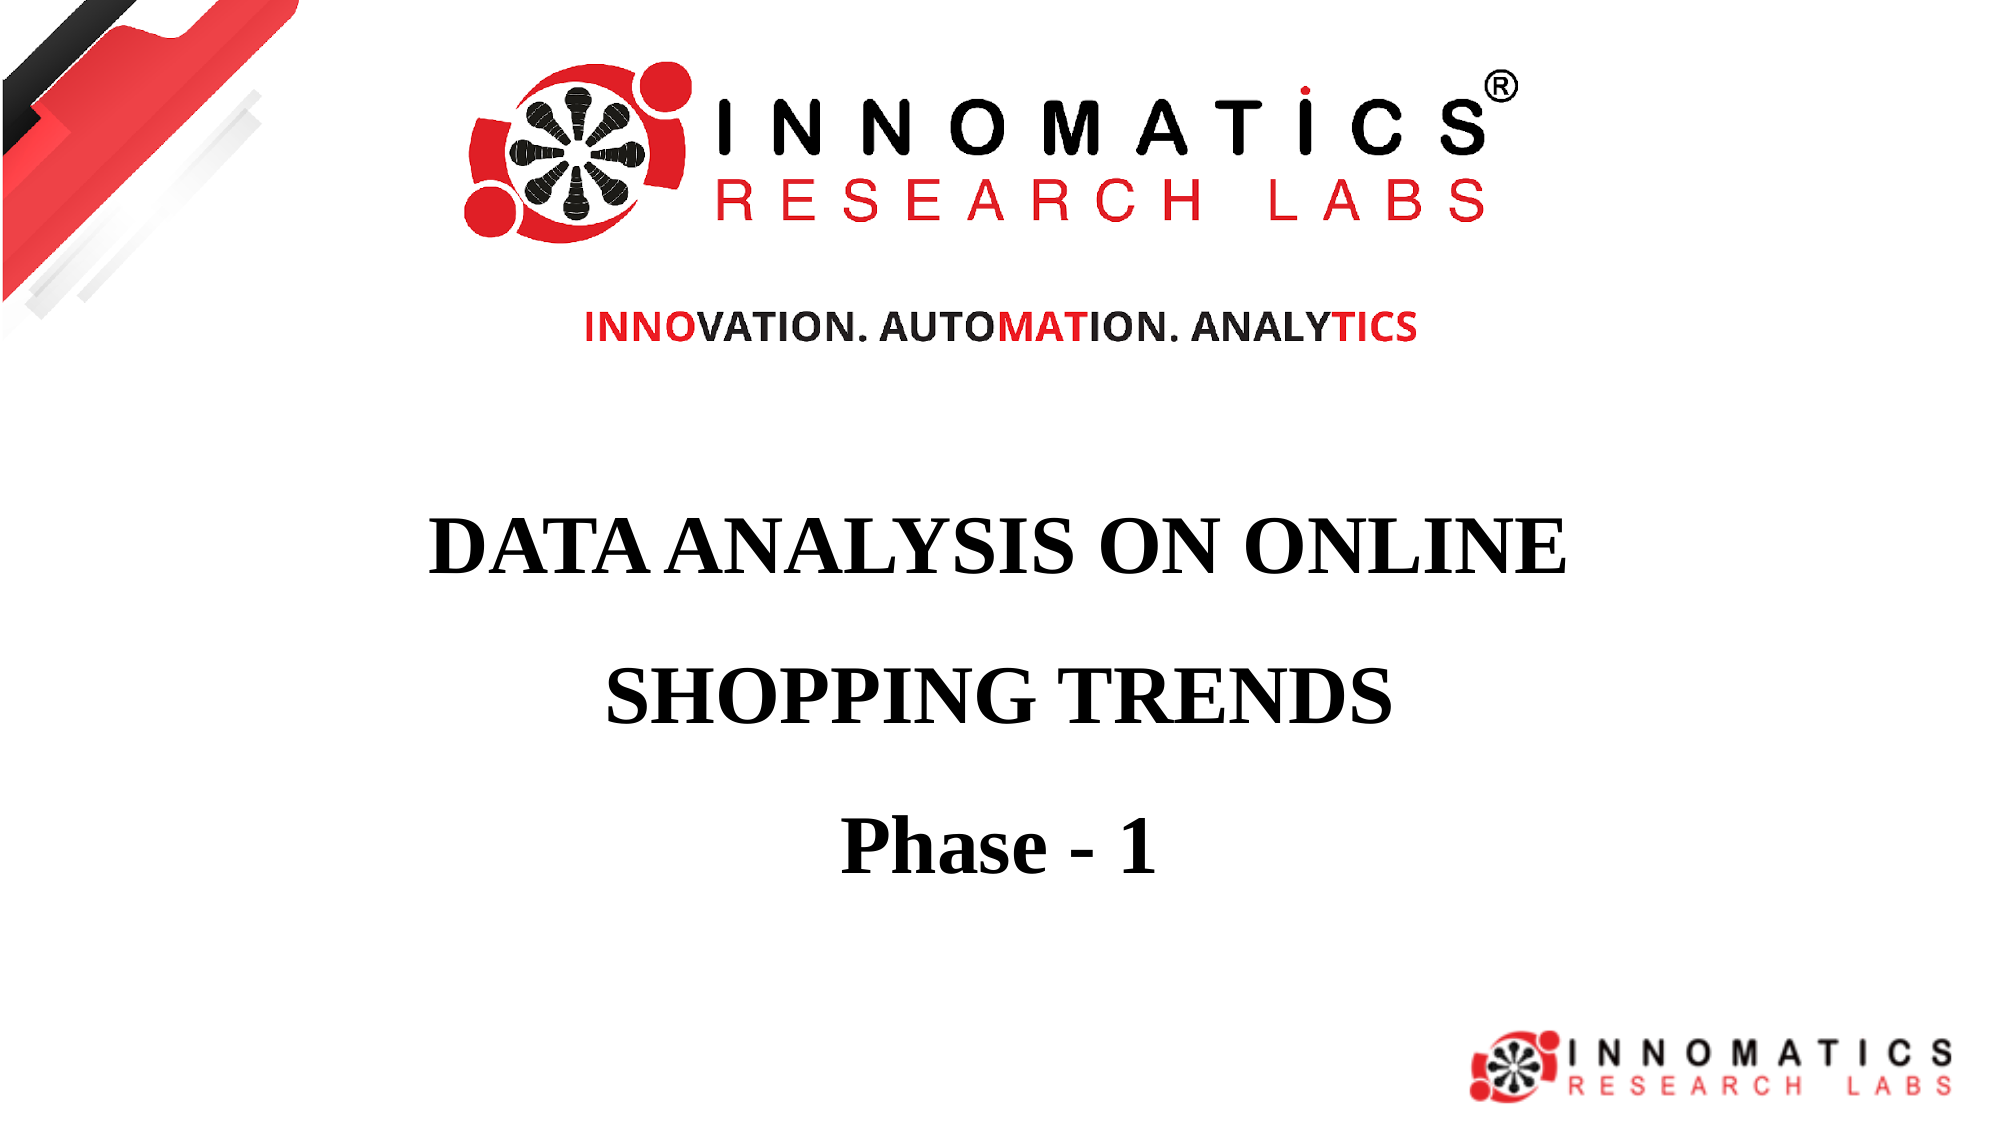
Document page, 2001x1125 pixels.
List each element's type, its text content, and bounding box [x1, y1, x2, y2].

picture [1445, 1014, 1975, 1125]
picture [0, 0, 2000, 402]
text_box DATA ANALYSIS ON ONLINE SHOPPING TRENDS Phase - 1 [402, 432, 1597, 898]
